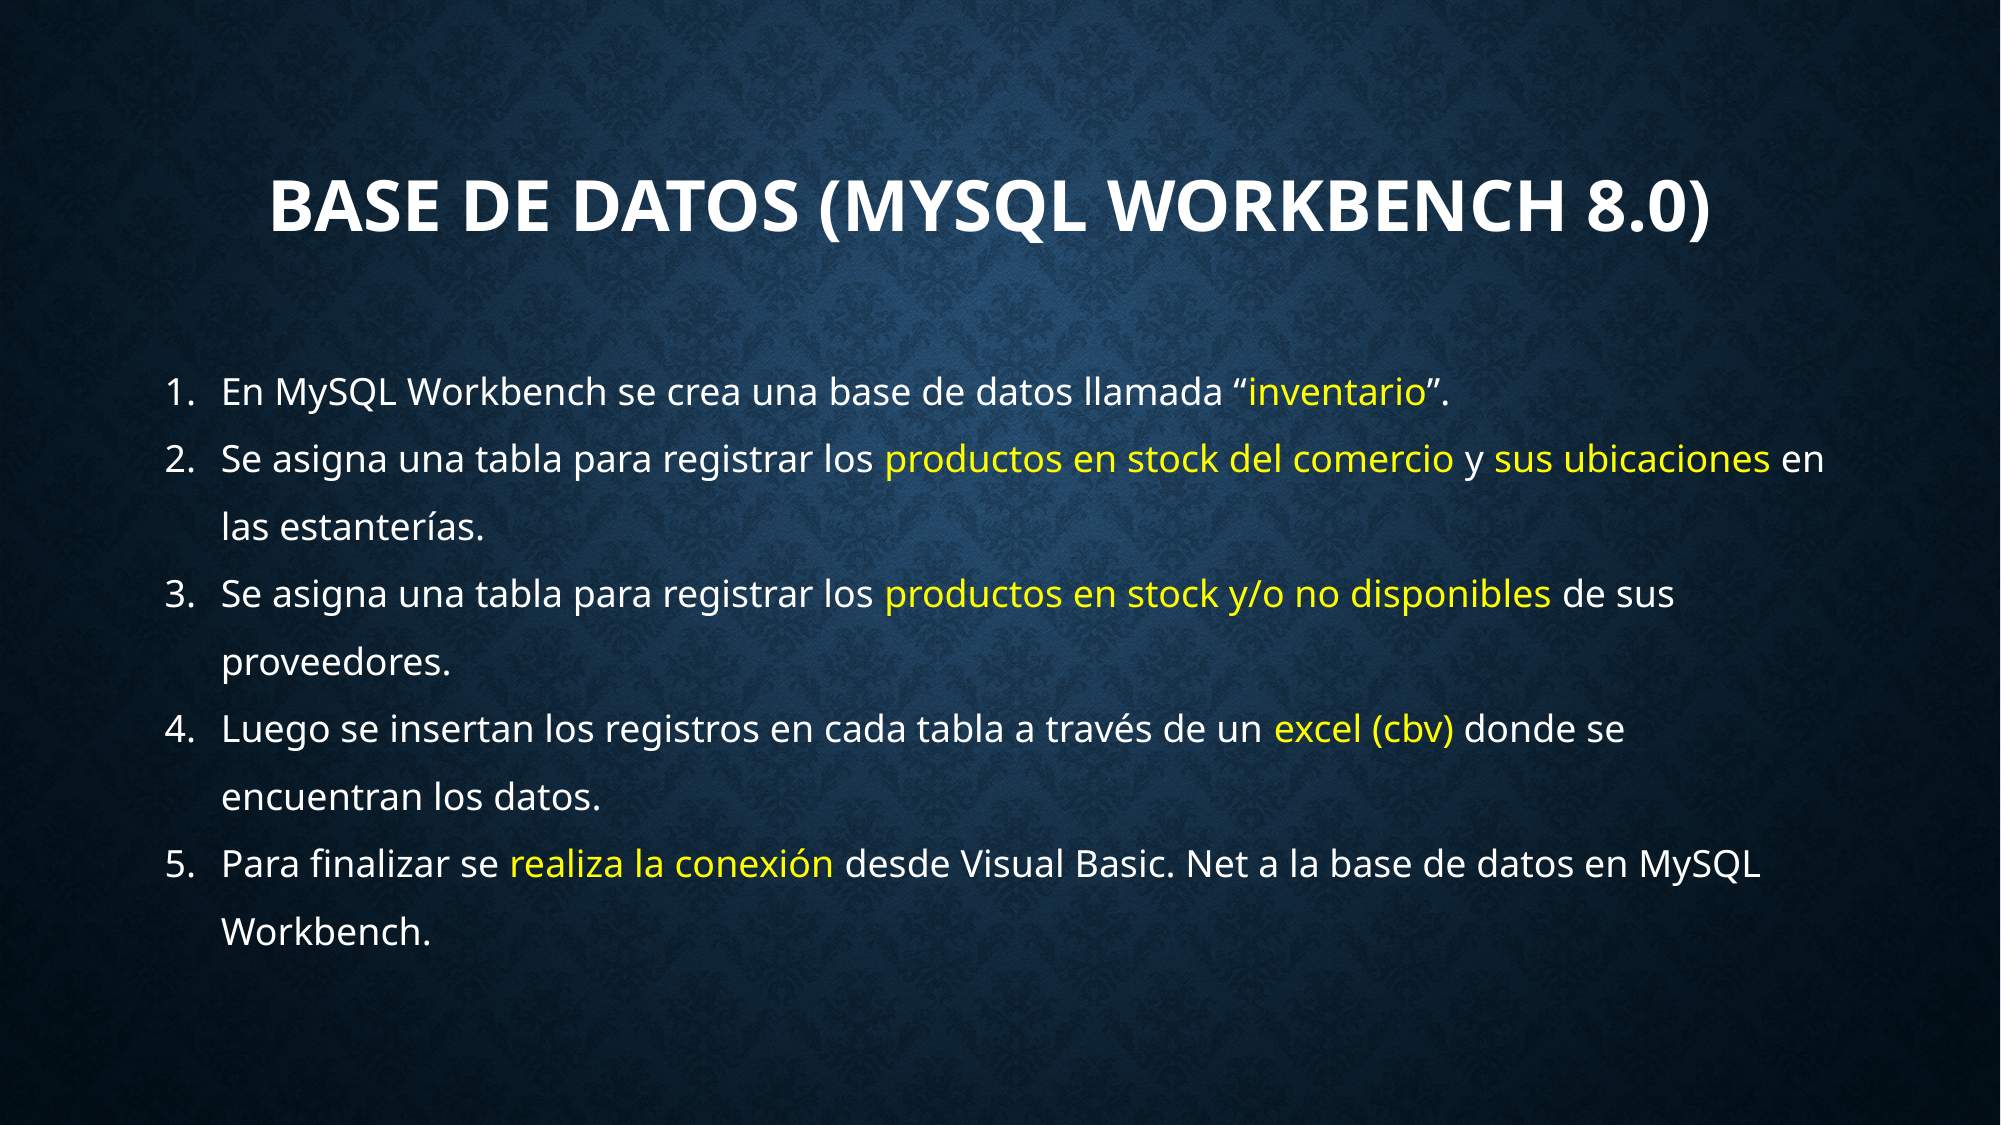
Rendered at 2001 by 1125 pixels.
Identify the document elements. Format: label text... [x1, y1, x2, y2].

title Base de datos (MySQL Workbench 8.0) [149, 99, 1849, 318]
text_box En MySQL Workbench se crea una base de datos llamada “inventario”. Se asigna una tabla para registrar los productos en stock del comercio y sus ubicaciones en las estanterías. Se asigna una tabla para registrar los productos en stock y/o no disponibles de sus proveedores. Luego se insertan los registros en cada tabla a través de un excel (cbv) donde se encuentran los datos. Para finalizar se realiza la conexión desde Visual Basic. Net a la base de datos en MySQL Workbench. [149, 338, 1849, 961]
